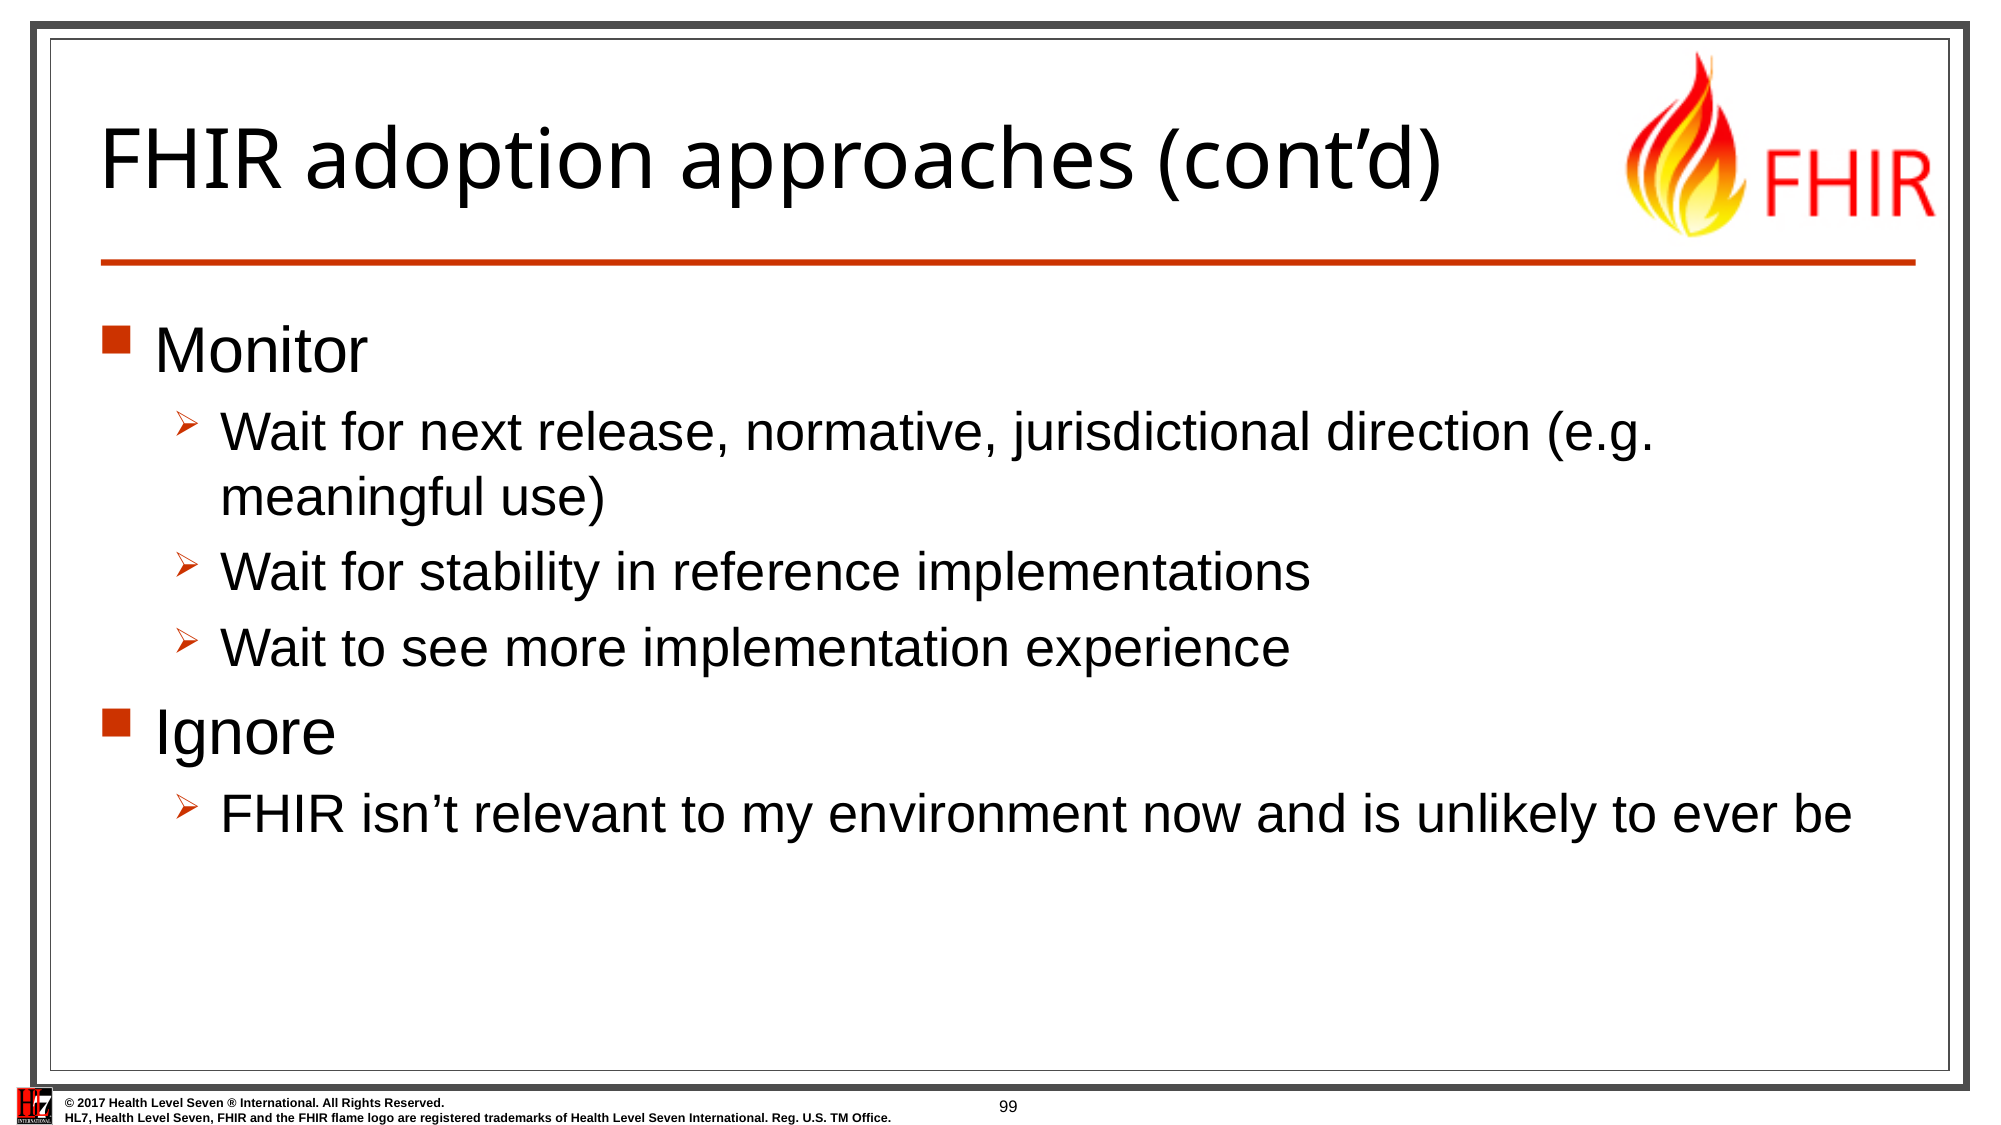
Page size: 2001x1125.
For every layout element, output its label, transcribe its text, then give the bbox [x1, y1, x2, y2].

title FHIR adoption approaches (cont’d) [83, 77, 1614, 213]
picture [1613, 41, 1948, 247]
slide_number 99 [949, 1087, 1067, 1125]
picture [16, 1087, 53, 1125]
list Monitor Wait for next release, normative, jurisdictional direction (e.g. meaningful use) Wait for stability in reference implementations Wait to see more implementation experience Ignore FHIR isn’t relevant to my environment now and is unlikely to ever be [83, 299, 1917, 1026]
